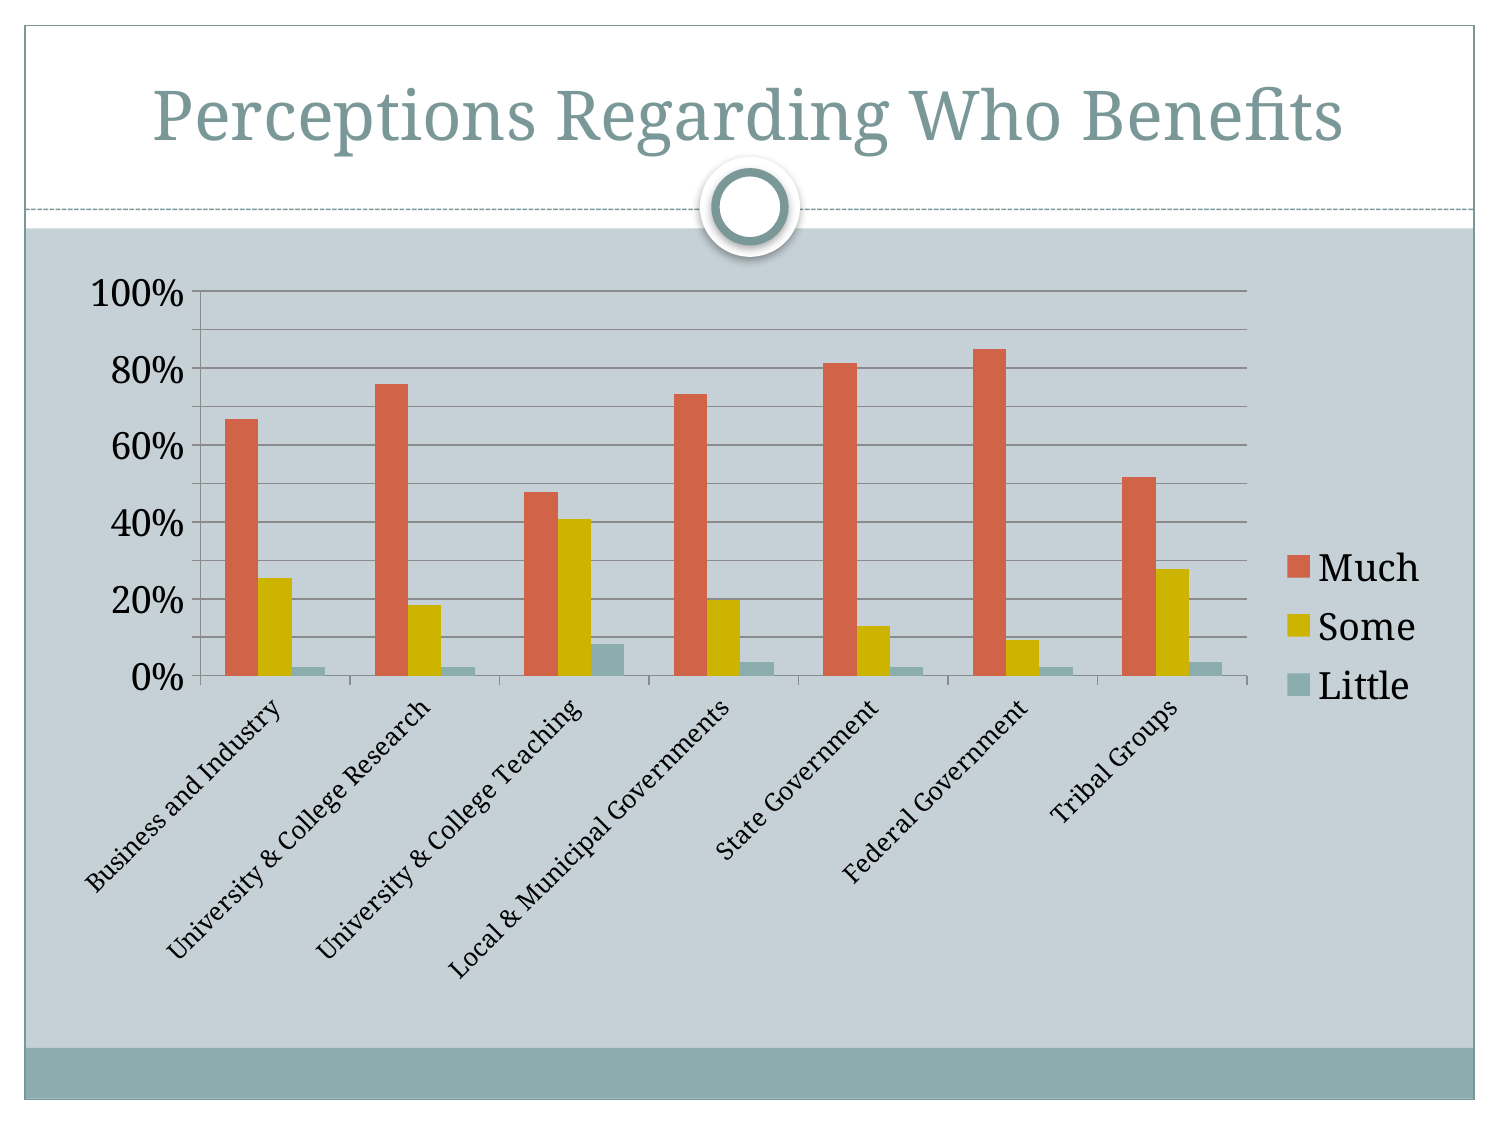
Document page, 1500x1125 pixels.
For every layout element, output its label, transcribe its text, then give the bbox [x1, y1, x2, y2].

title Perceptions Regarding Who Benefits [49, 37, 1450, 162]
chart [49, 250, 1445, 1001]
